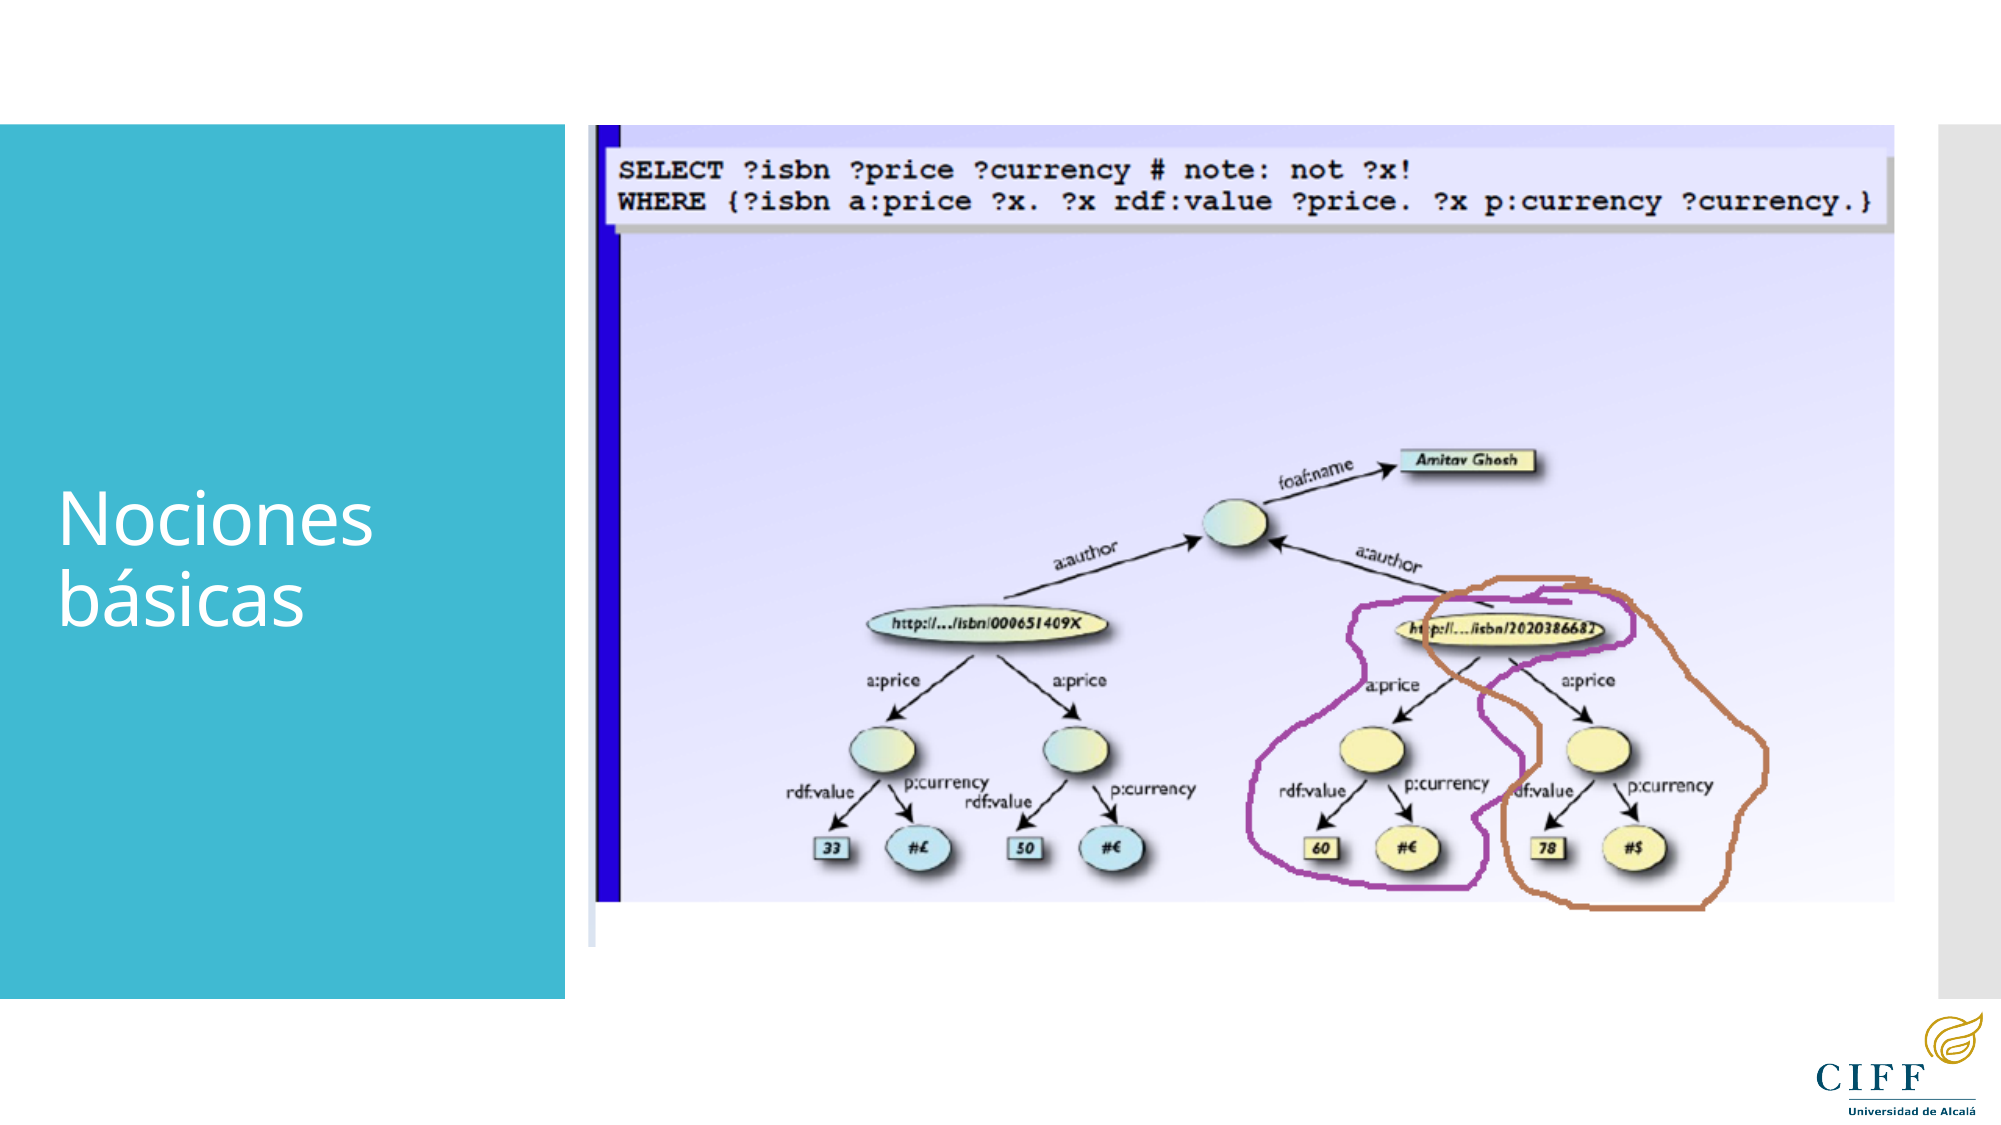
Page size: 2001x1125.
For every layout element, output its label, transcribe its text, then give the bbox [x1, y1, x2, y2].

title Nociones básicas [41, 184, 525, 940]
picture [1788, 990, 2000, 1125]
picture [588, 125, 1896, 948]
